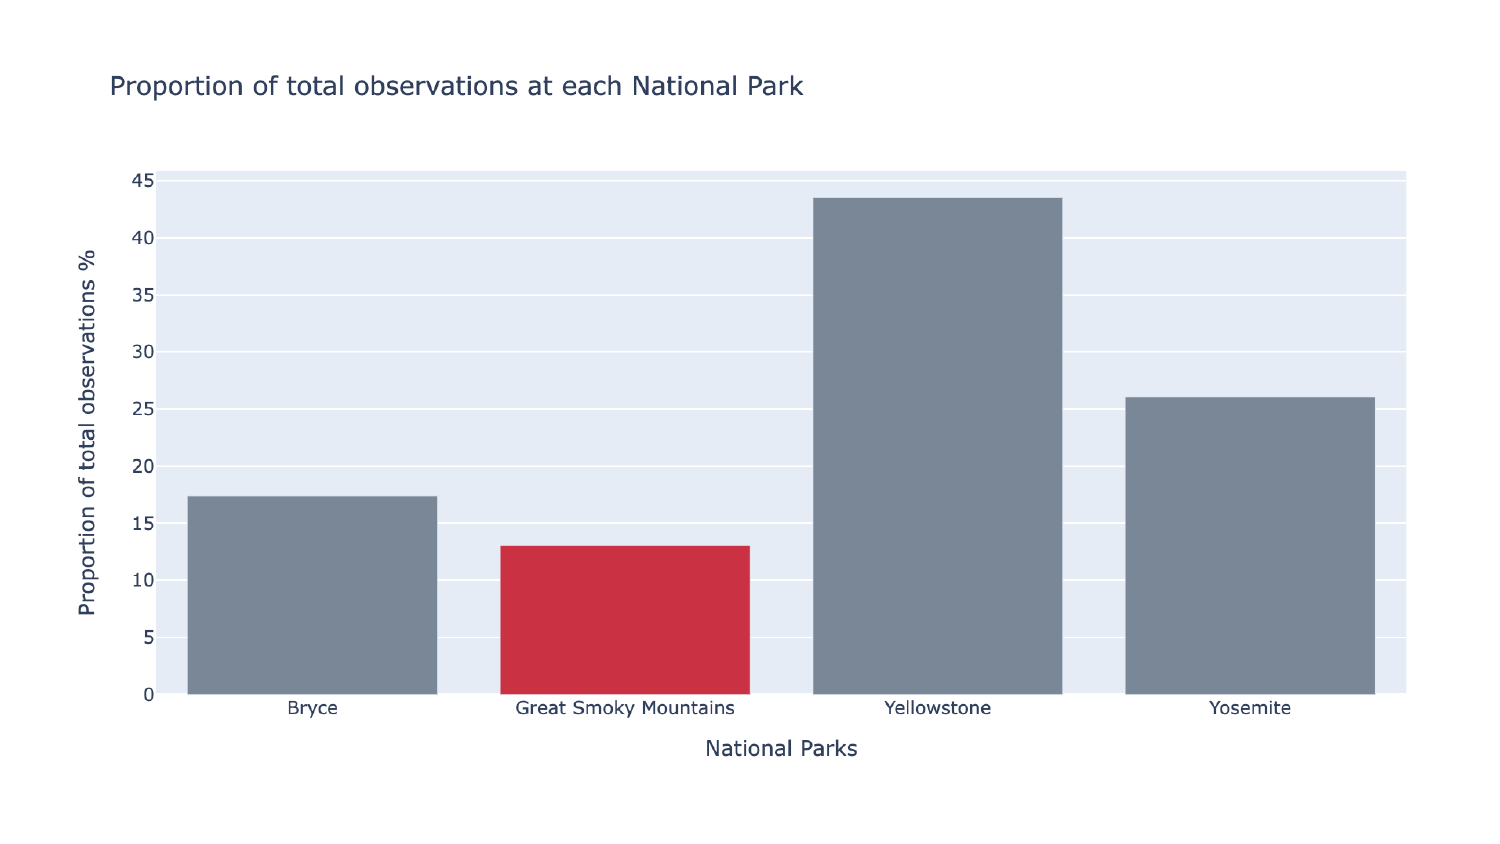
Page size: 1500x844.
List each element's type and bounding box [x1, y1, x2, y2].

picture [24, 50, 1476, 794]
